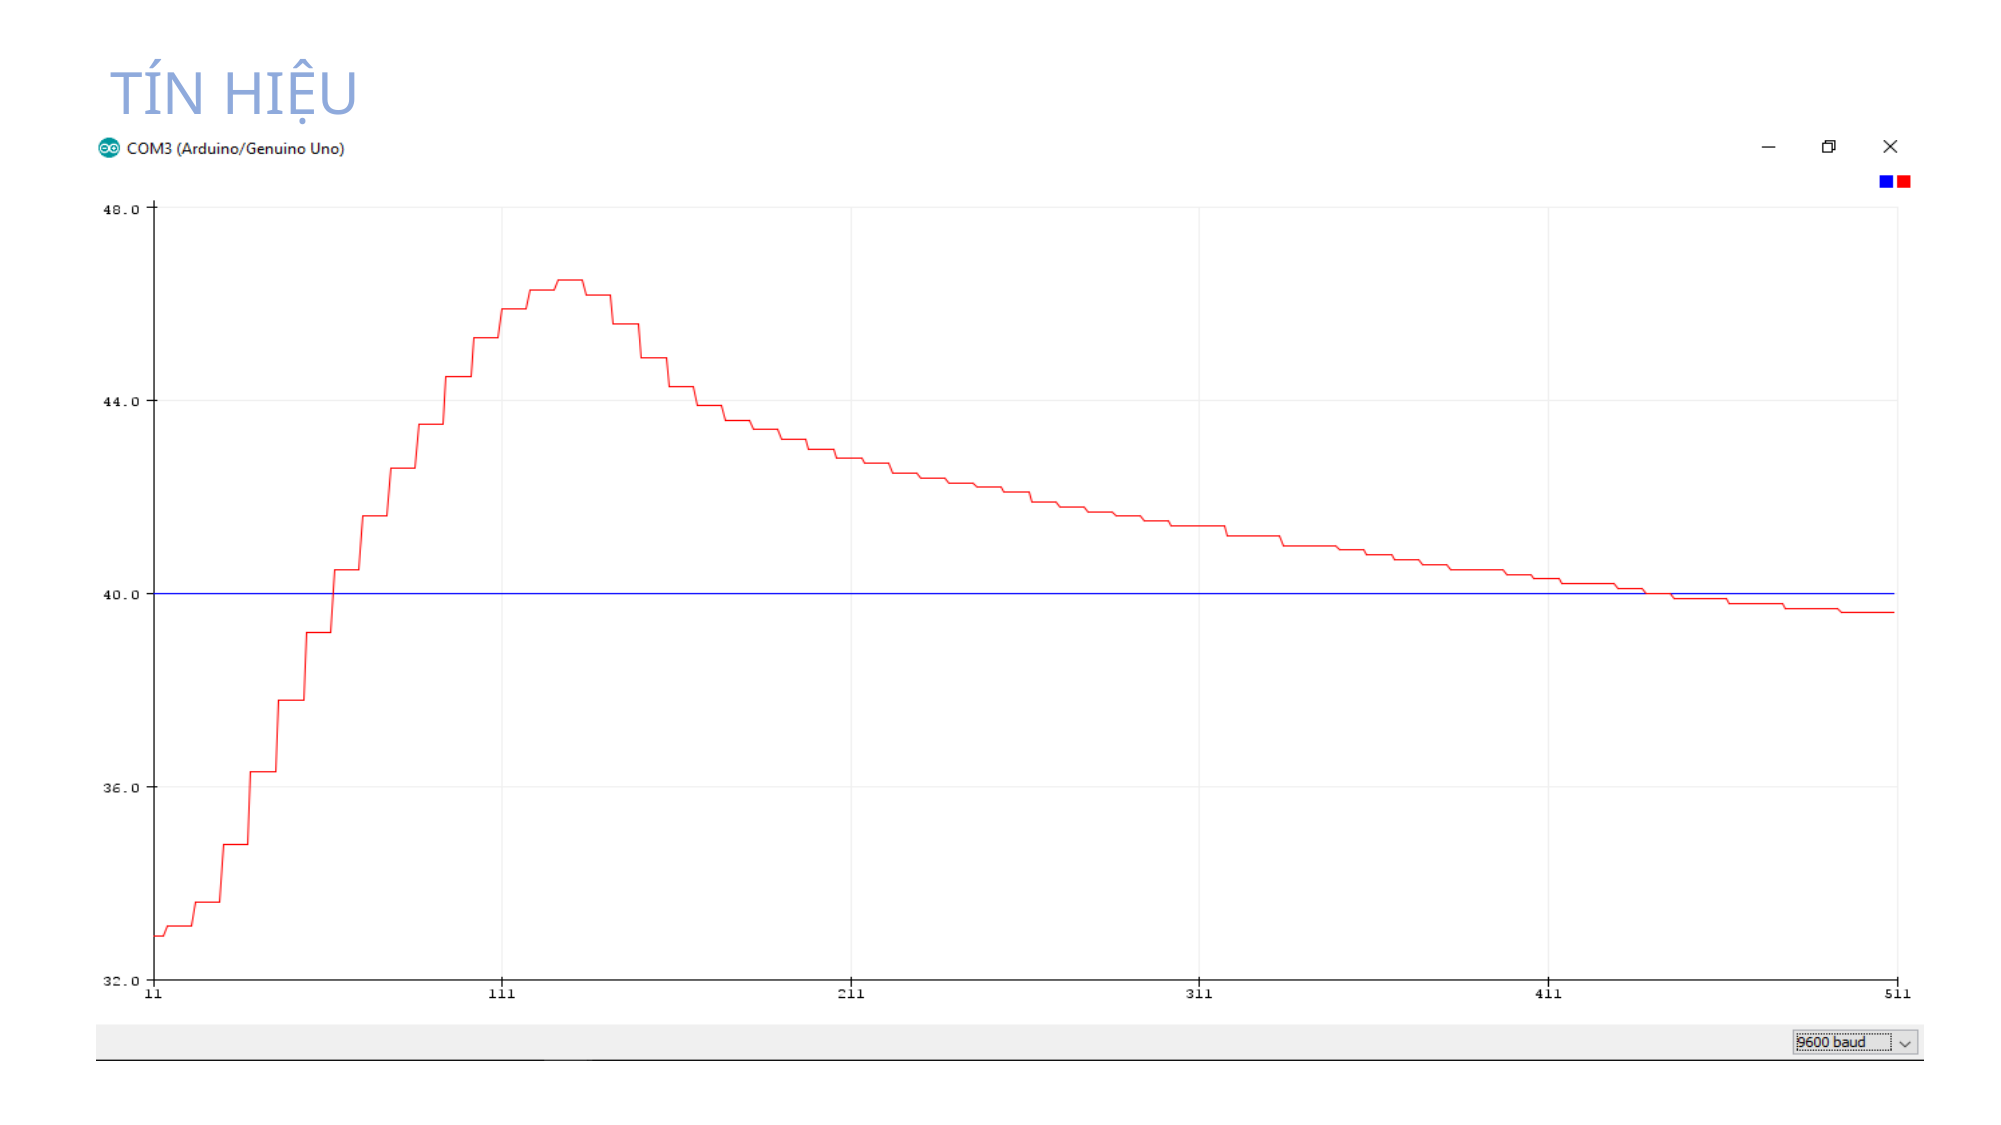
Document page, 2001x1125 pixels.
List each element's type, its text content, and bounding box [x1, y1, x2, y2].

text_box TÍN HIỆU [96, 48, 1660, 134]
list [96, 134, 1924, 1061]
